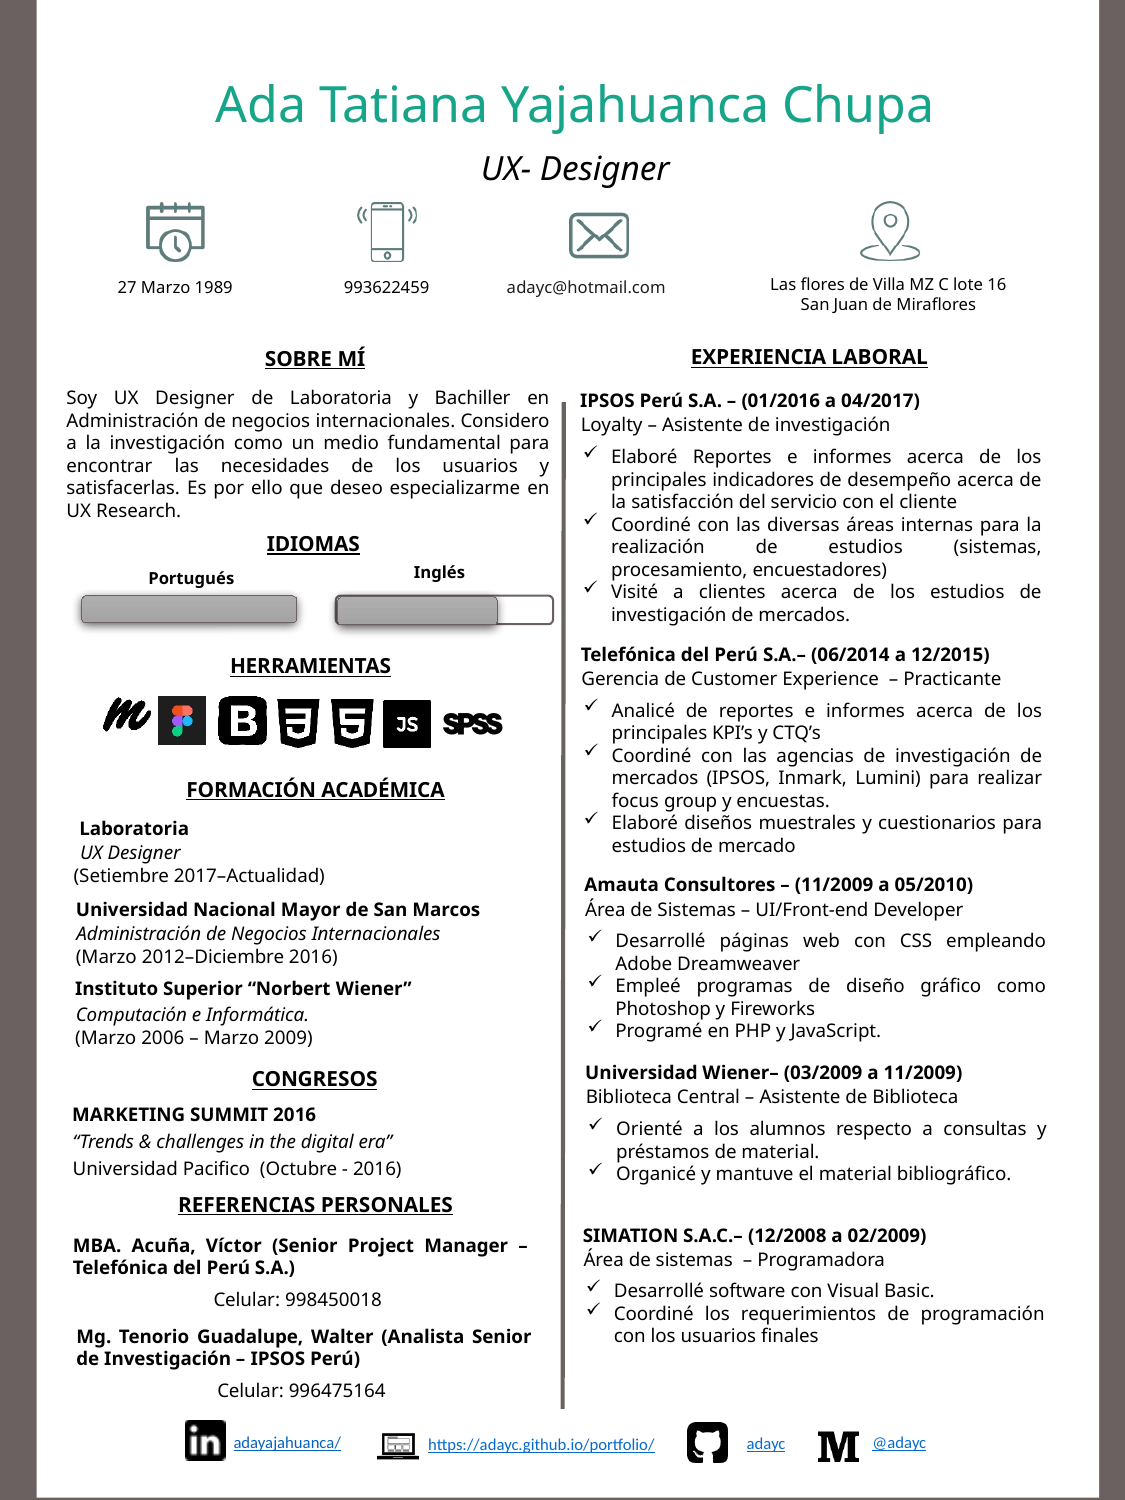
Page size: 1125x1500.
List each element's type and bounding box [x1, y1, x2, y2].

text_box [569, 865, 1125, 1051]
picture [185, 1421, 226, 1461]
text_box [570, 1053, 1125, 1193]
picture [377, 1425, 419, 1467]
text_box [36, 0, 1100, 1498]
text_box [57, 1316, 547, 1409]
picture [818, 1426, 859, 1467]
text_box [56, 1095, 554, 1213]
text_box [53, 1225, 543, 1319]
text_box [102, 690, 503, 754]
text_box [60, 969, 549, 1057]
text_box [565, 634, 1113, 865]
text_box [567, 1215, 1125, 1355]
text_box [81, 554, 554, 625]
text_box [565, 381, 1056, 634]
text_box [58, 809, 550, 895]
picture [687, 1422, 728, 1463]
text_box [60, 889, 549, 969]
